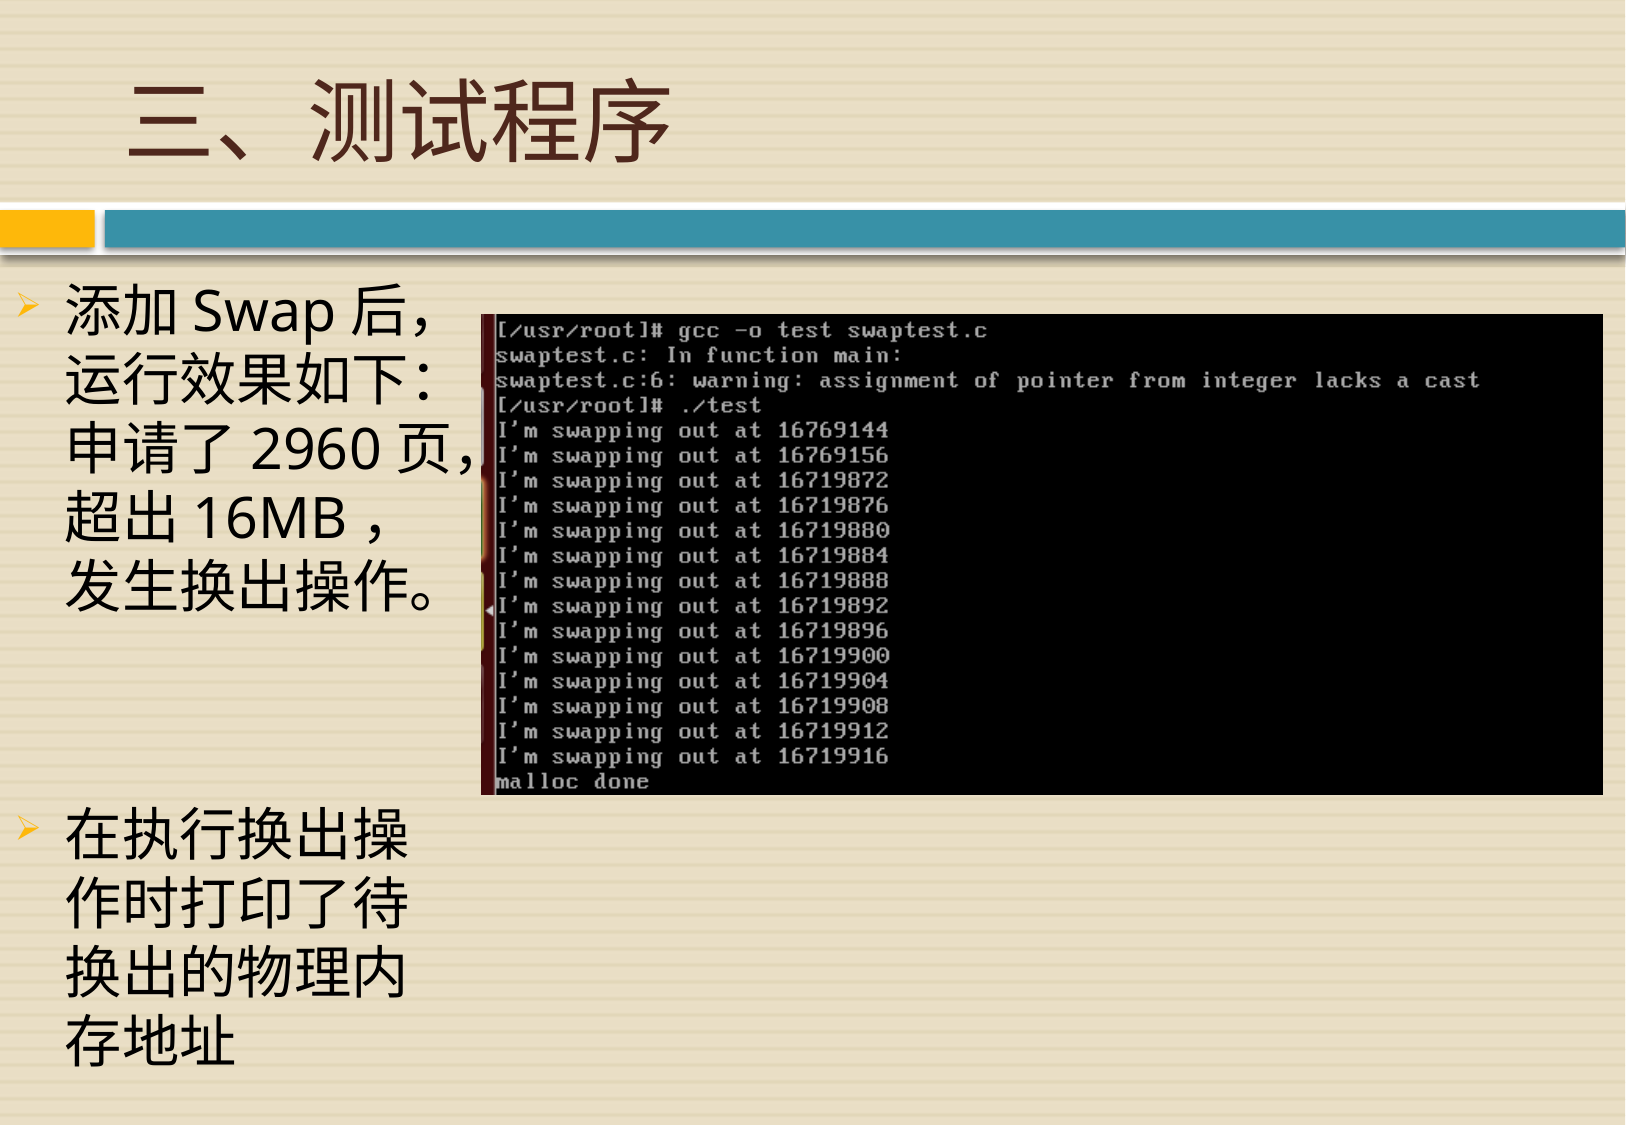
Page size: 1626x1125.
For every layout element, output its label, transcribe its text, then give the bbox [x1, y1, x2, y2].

title 三、测试程序 [108, 37, 1558, 200]
picture [481, 314, 1603, 795]
list 添加Swap后，运行效果如下：申请了2960页，超出16MB，发生换出操作。 在执行换出操作时打印了待换出的物理内存地址 [0, 267, 470, 1094]
